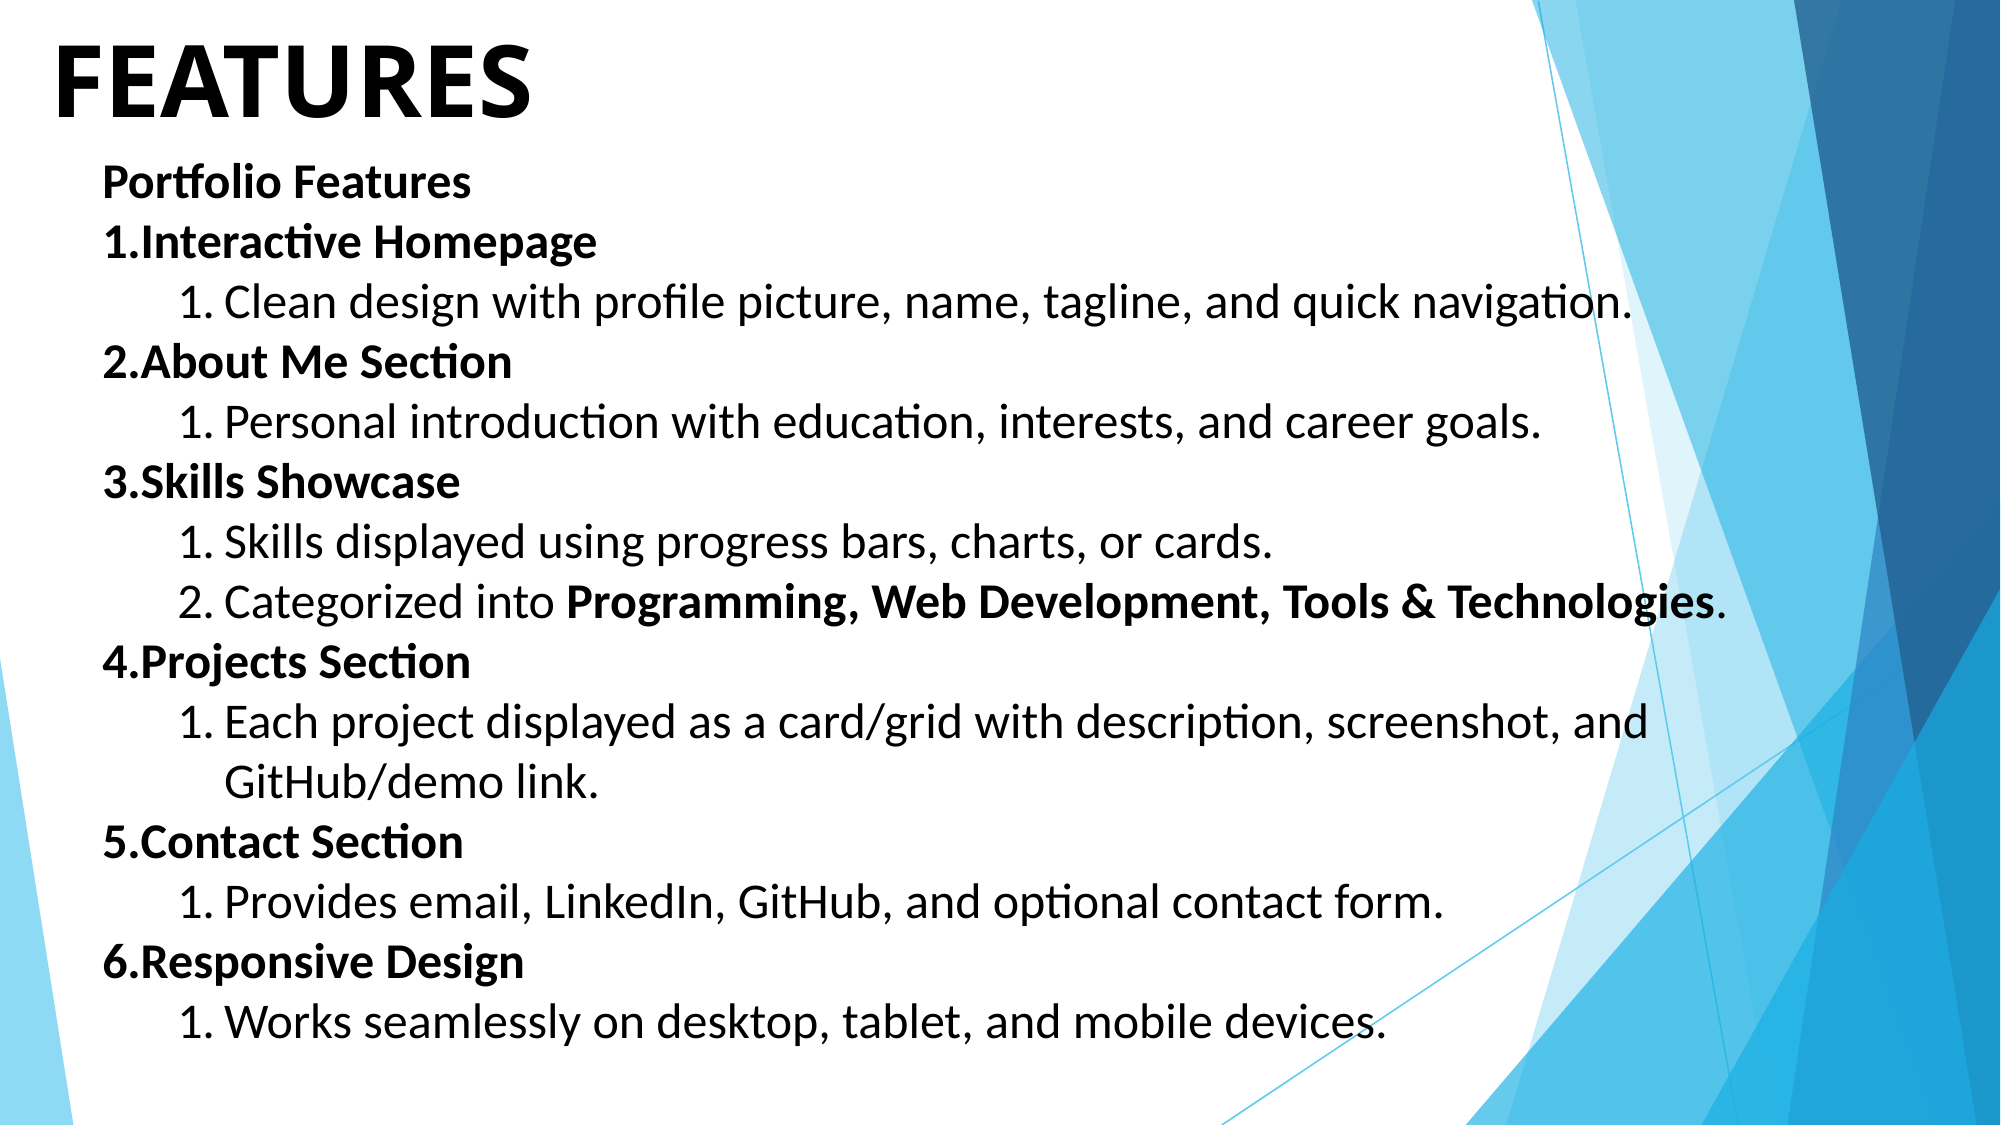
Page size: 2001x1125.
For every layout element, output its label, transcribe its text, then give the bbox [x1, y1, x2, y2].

title FEATURES [50, 17, 1803, 142]
text_box Portfolio Features Interactive Homepage Clean design with profile picture, name, tagline, and quick navigation. About Me Section Personal introduction with education, interests, and career goals. Skills Showcase Skills displayed using progress bars, charts, or cards. Categorized into Programming, Web Development, Tools & Technologies. Projects Section Each project displayed as a card/grid with description, screenshot, and GitHub/demo link. Contact Section Provides email, LinkedIn, GitHub, and optional contact form. Responsive Design Works seamlessly on desktop, tablet, and mobile devices. [87, 141, 1788, 1057]
